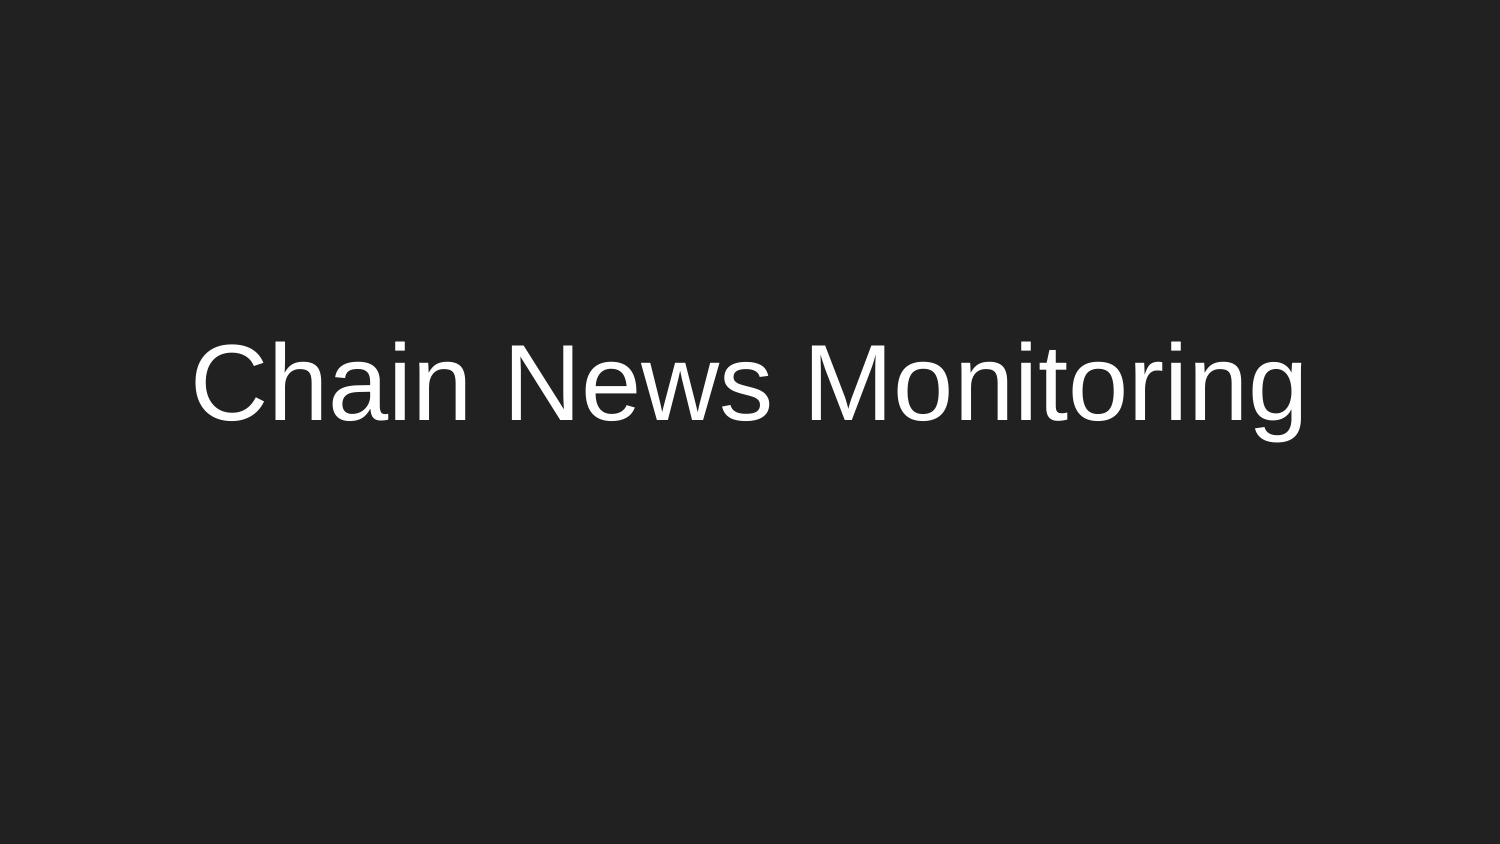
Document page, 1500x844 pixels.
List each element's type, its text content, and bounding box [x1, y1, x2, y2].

title Chain News Monitoring [51, 122, 1449, 459]
